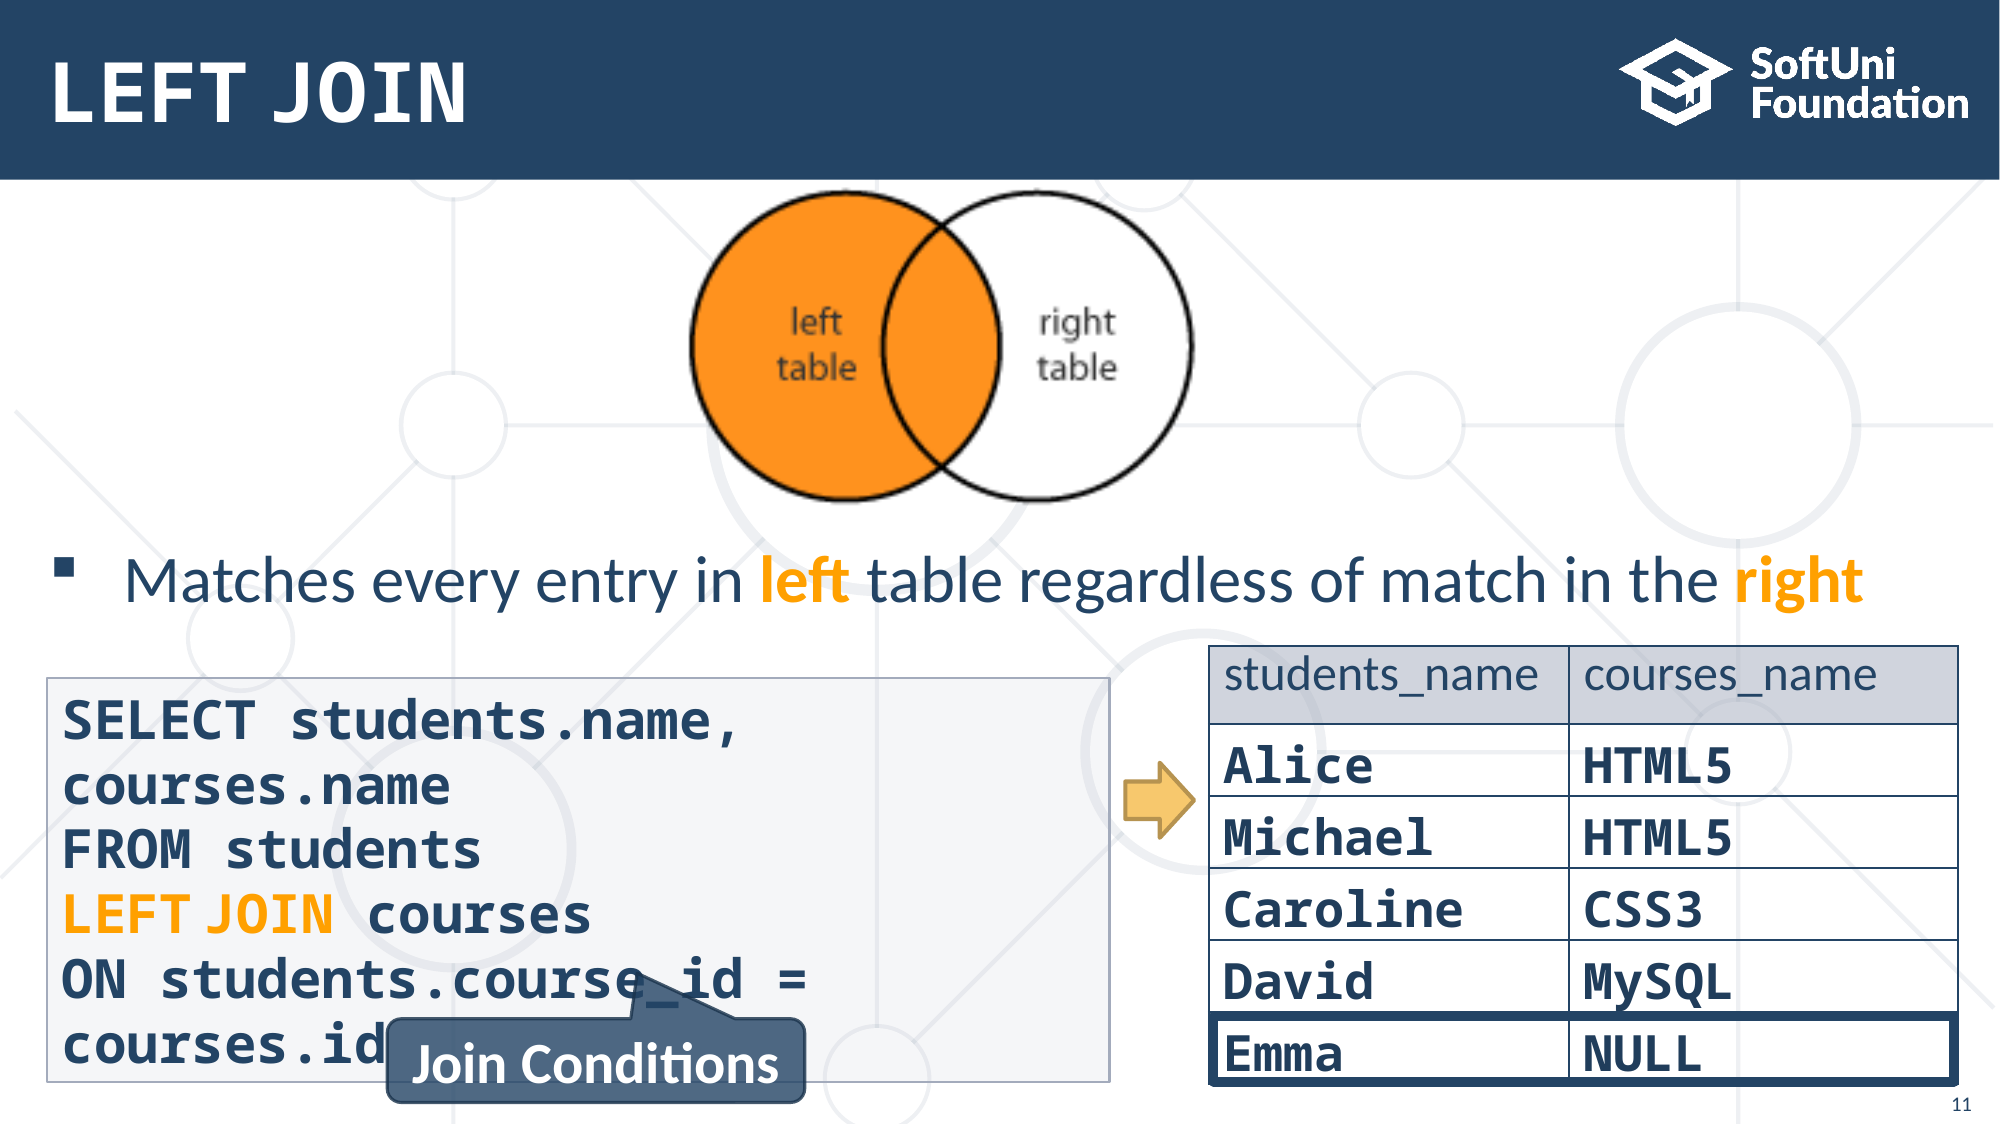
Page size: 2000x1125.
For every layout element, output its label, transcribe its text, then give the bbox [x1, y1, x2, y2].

title LEFT JOIN [31, 16, 1591, 162]
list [679, 169, 1207, 531]
list Matches every entry in left table regardless of match in the right [31, 526, 1970, 1050]
picture [1618, 38, 1968, 126]
table_cell Caroline [1210, 869, 1568, 939]
table_cell CSS3 [1570, 869, 1957, 939]
table_header courses_name [1570, 647, 1957, 723]
table_cell HTML5 [1570, 725, 1957, 795]
text_box SELECT students.name, courses.name FROM students LEFT JOIN courses ON students.course_id = courses.id [47, 677, 1110, 1083]
table_cell Alice [1210, 725, 1568, 795]
text_box [1211, 1015, 1956, 1084]
table_cell MySQL [1570, 941, 1957, 1011]
slide_number 11 [1907, 1077, 1978, 1125]
table_cell Michael [1210, 797, 1568, 867]
table_header students_name [1210, 647, 1568, 723]
text_box Join Conditions [385, 971, 807, 1105]
text_box [1123, 760, 1196, 840]
table_cell HTML5 [1570, 797, 1957, 867]
table_cell David [1210, 941, 1568, 1011]
